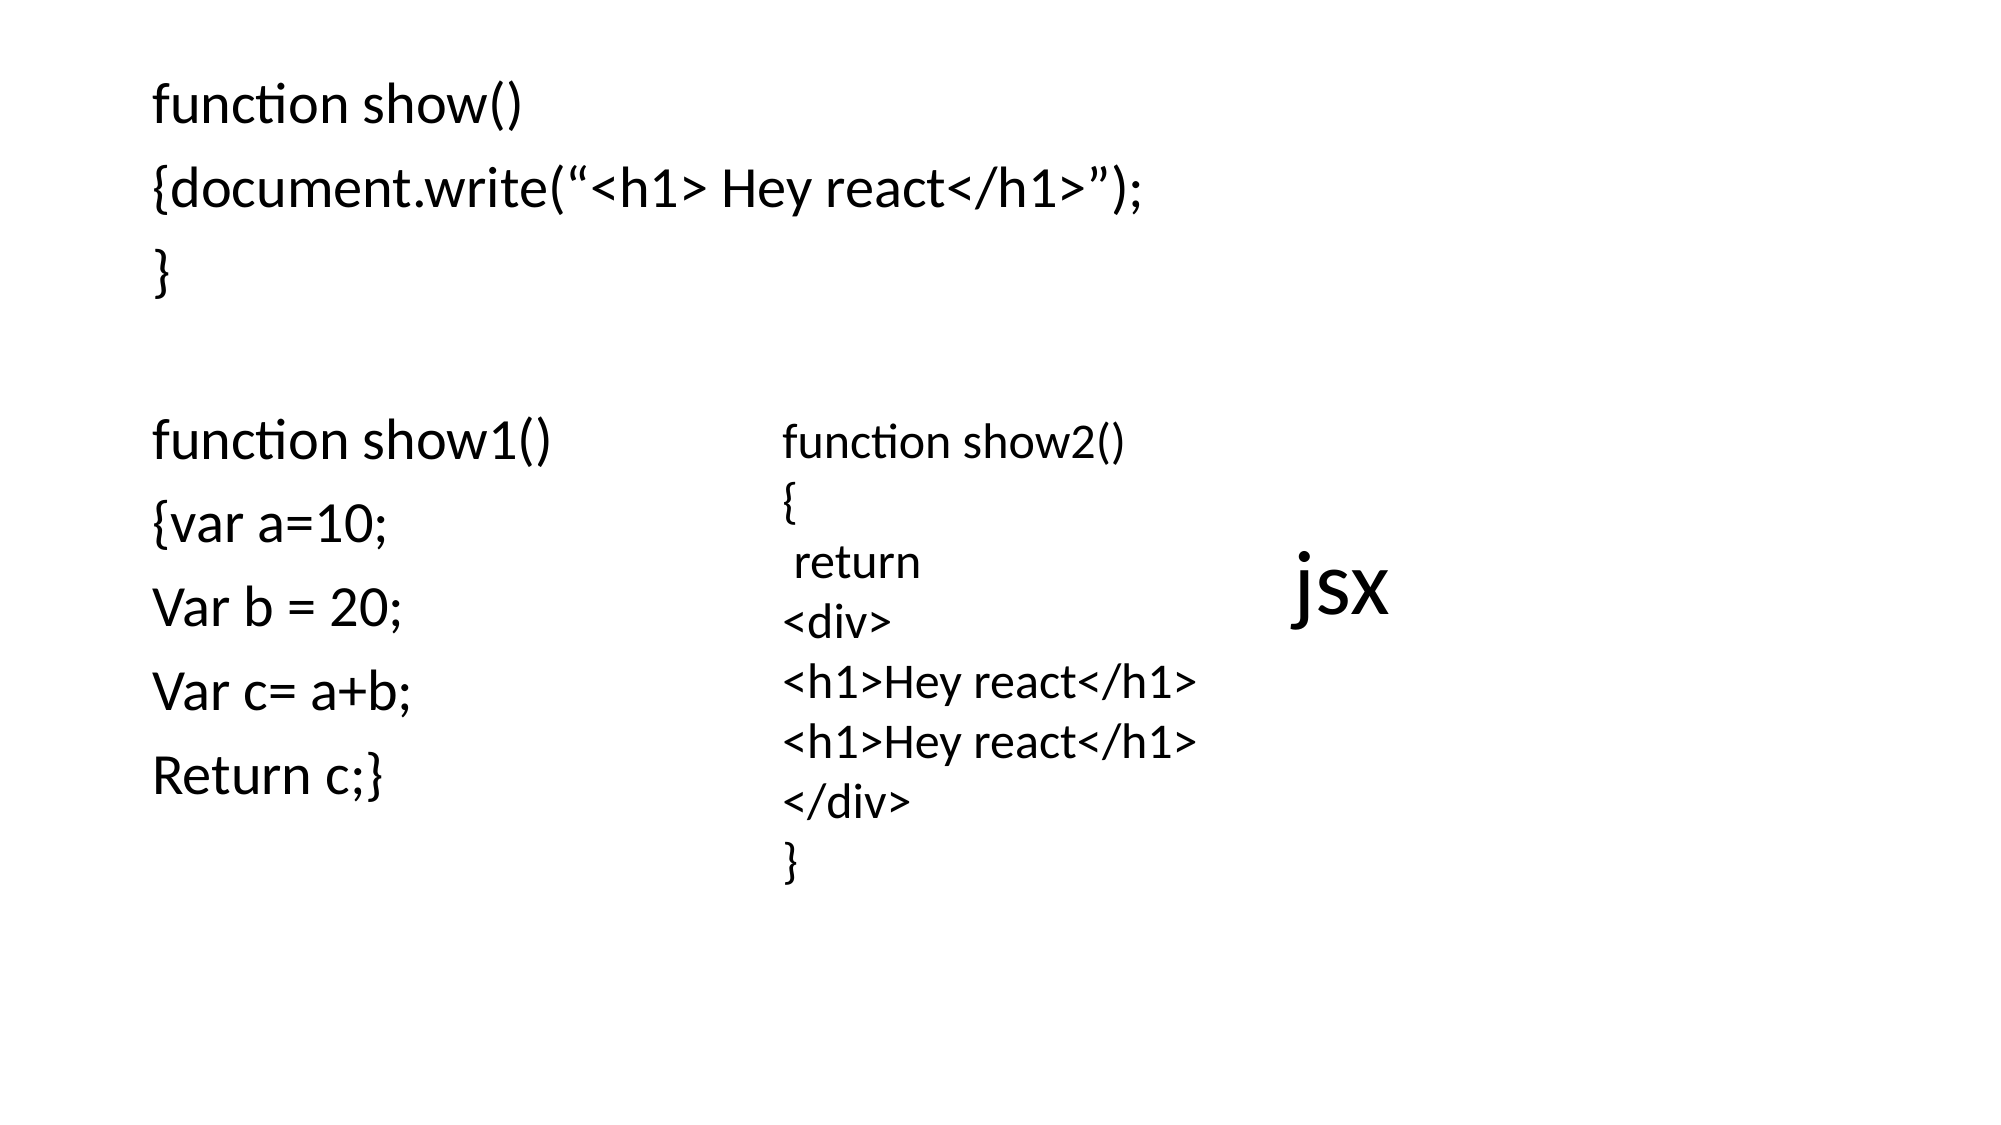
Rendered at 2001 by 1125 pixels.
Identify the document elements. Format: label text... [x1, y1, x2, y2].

text_box jsx [1279, 515, 1513, 640]
list function show() {document.write(“<h1> Hey react</h1>”); } function show1() {var a=10; Var b = 20; Var c= a+b; Return c;} [137, 66, 1863, 1014]
text_box function show2() { return <div> <h1>Hey react</h1> <h1>Hey react</h1> </div> } [767, 401, 1863, 897]
